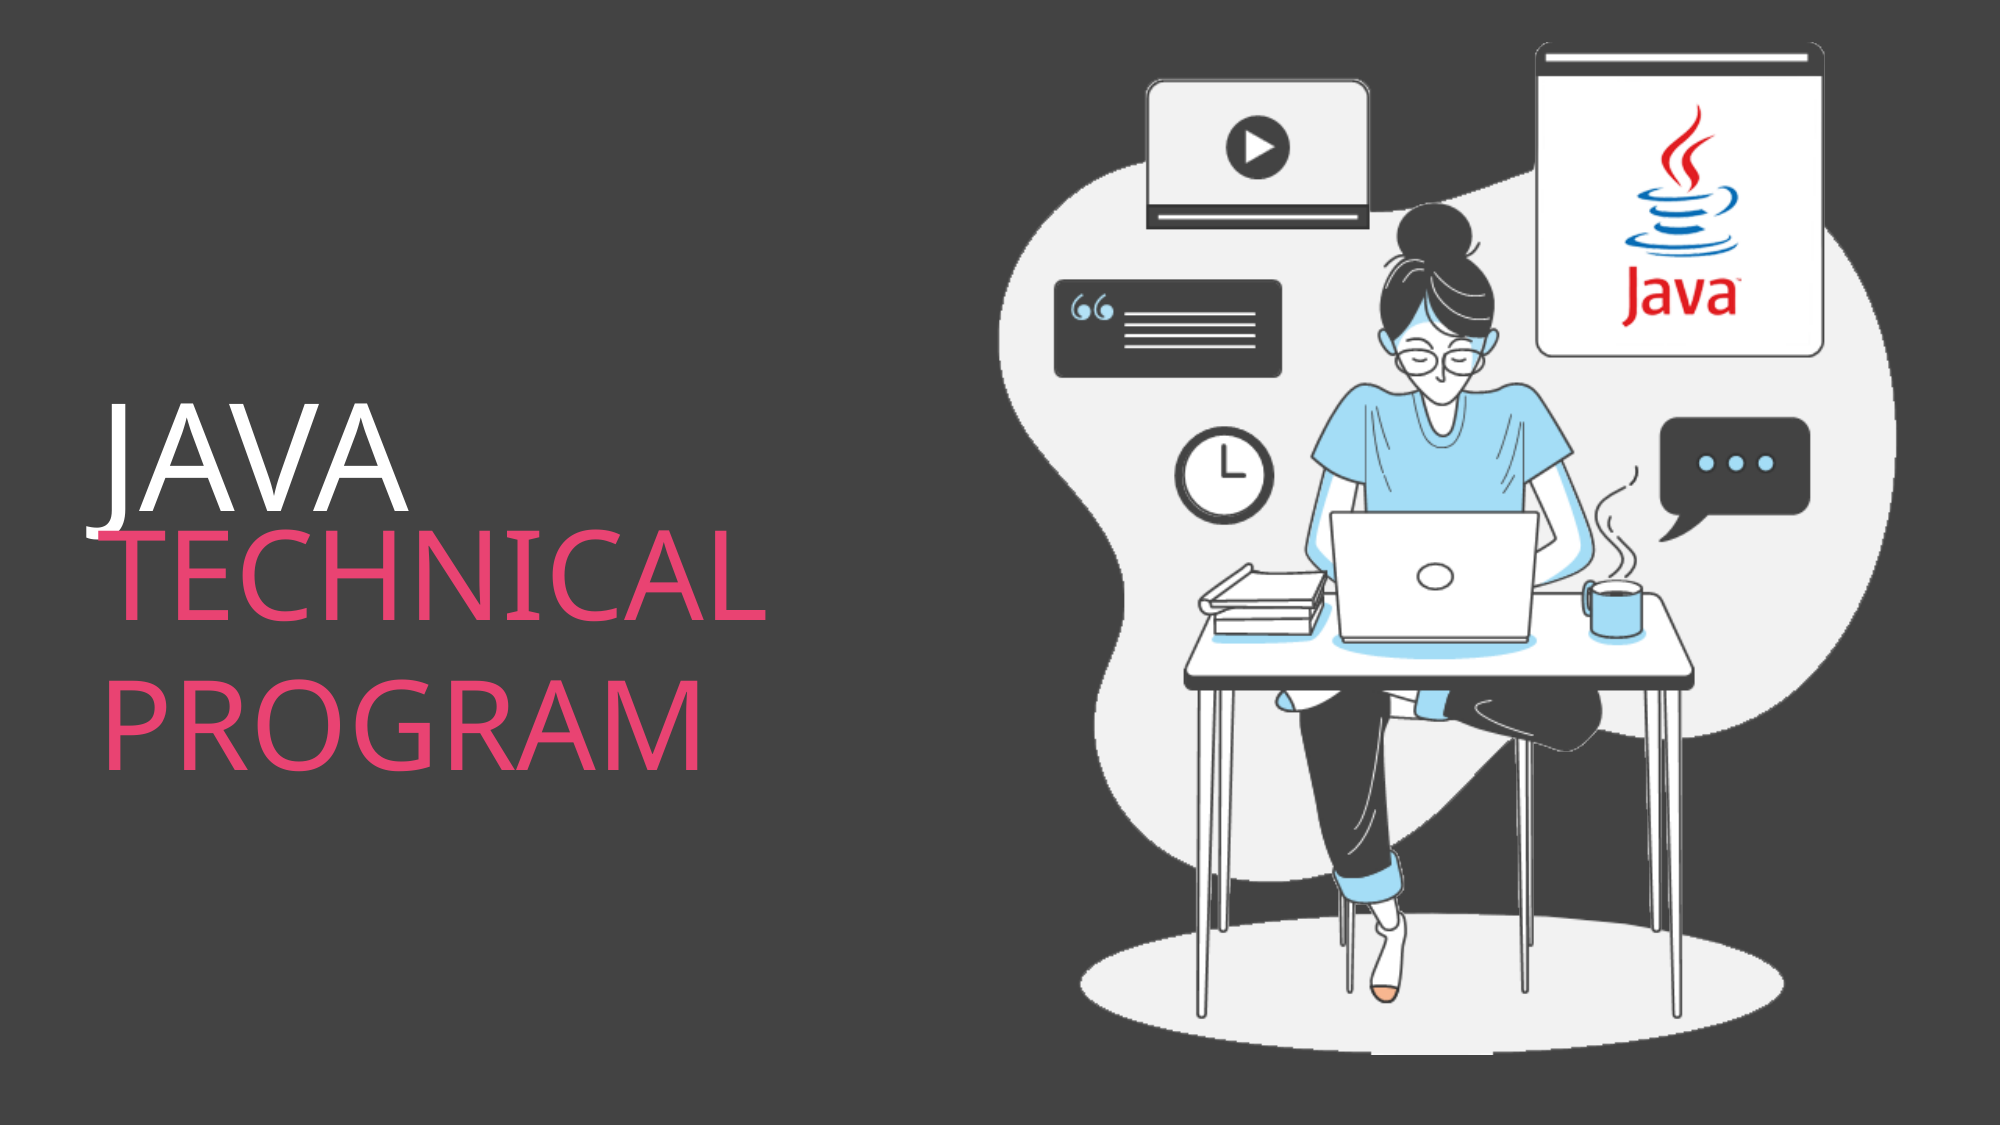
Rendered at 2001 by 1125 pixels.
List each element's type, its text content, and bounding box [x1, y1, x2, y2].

text_box TECHNICAL PROGRAM [82, 488, 548, 803]
text_box JAVA [83, 353, 548, 488]
picture [548, 42, 2000, 1055]
